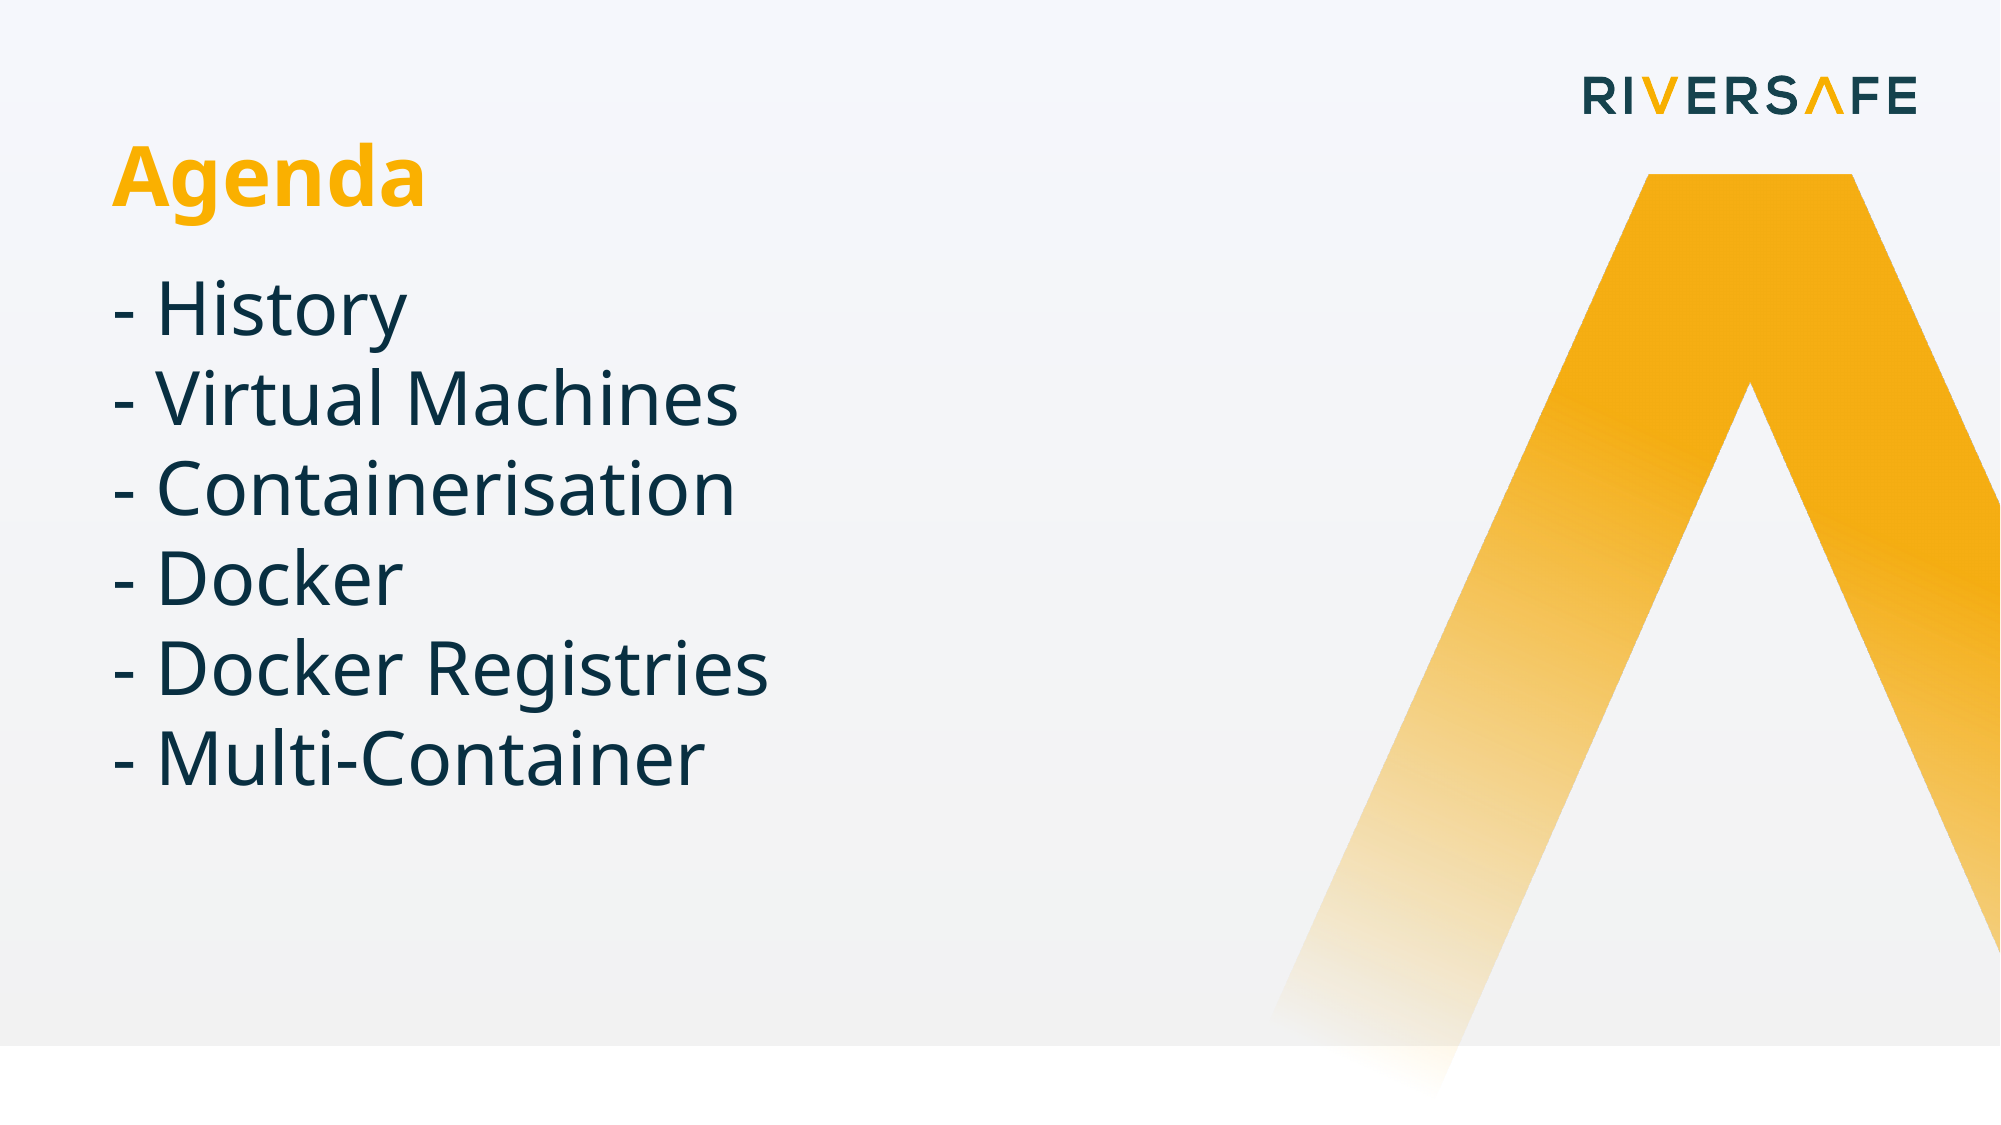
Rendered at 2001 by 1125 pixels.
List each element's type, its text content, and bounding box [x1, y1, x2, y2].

text_box Agenda [97, 126, 1497, 207]
picture [1584, 75, 1916, 115]
text_box - History - Virtual Machines - Containerisation - Docker - Docker Registries - Multi-Container [97, 252, 1701, 382]
picture [1206, 174, 2001, 1125]
